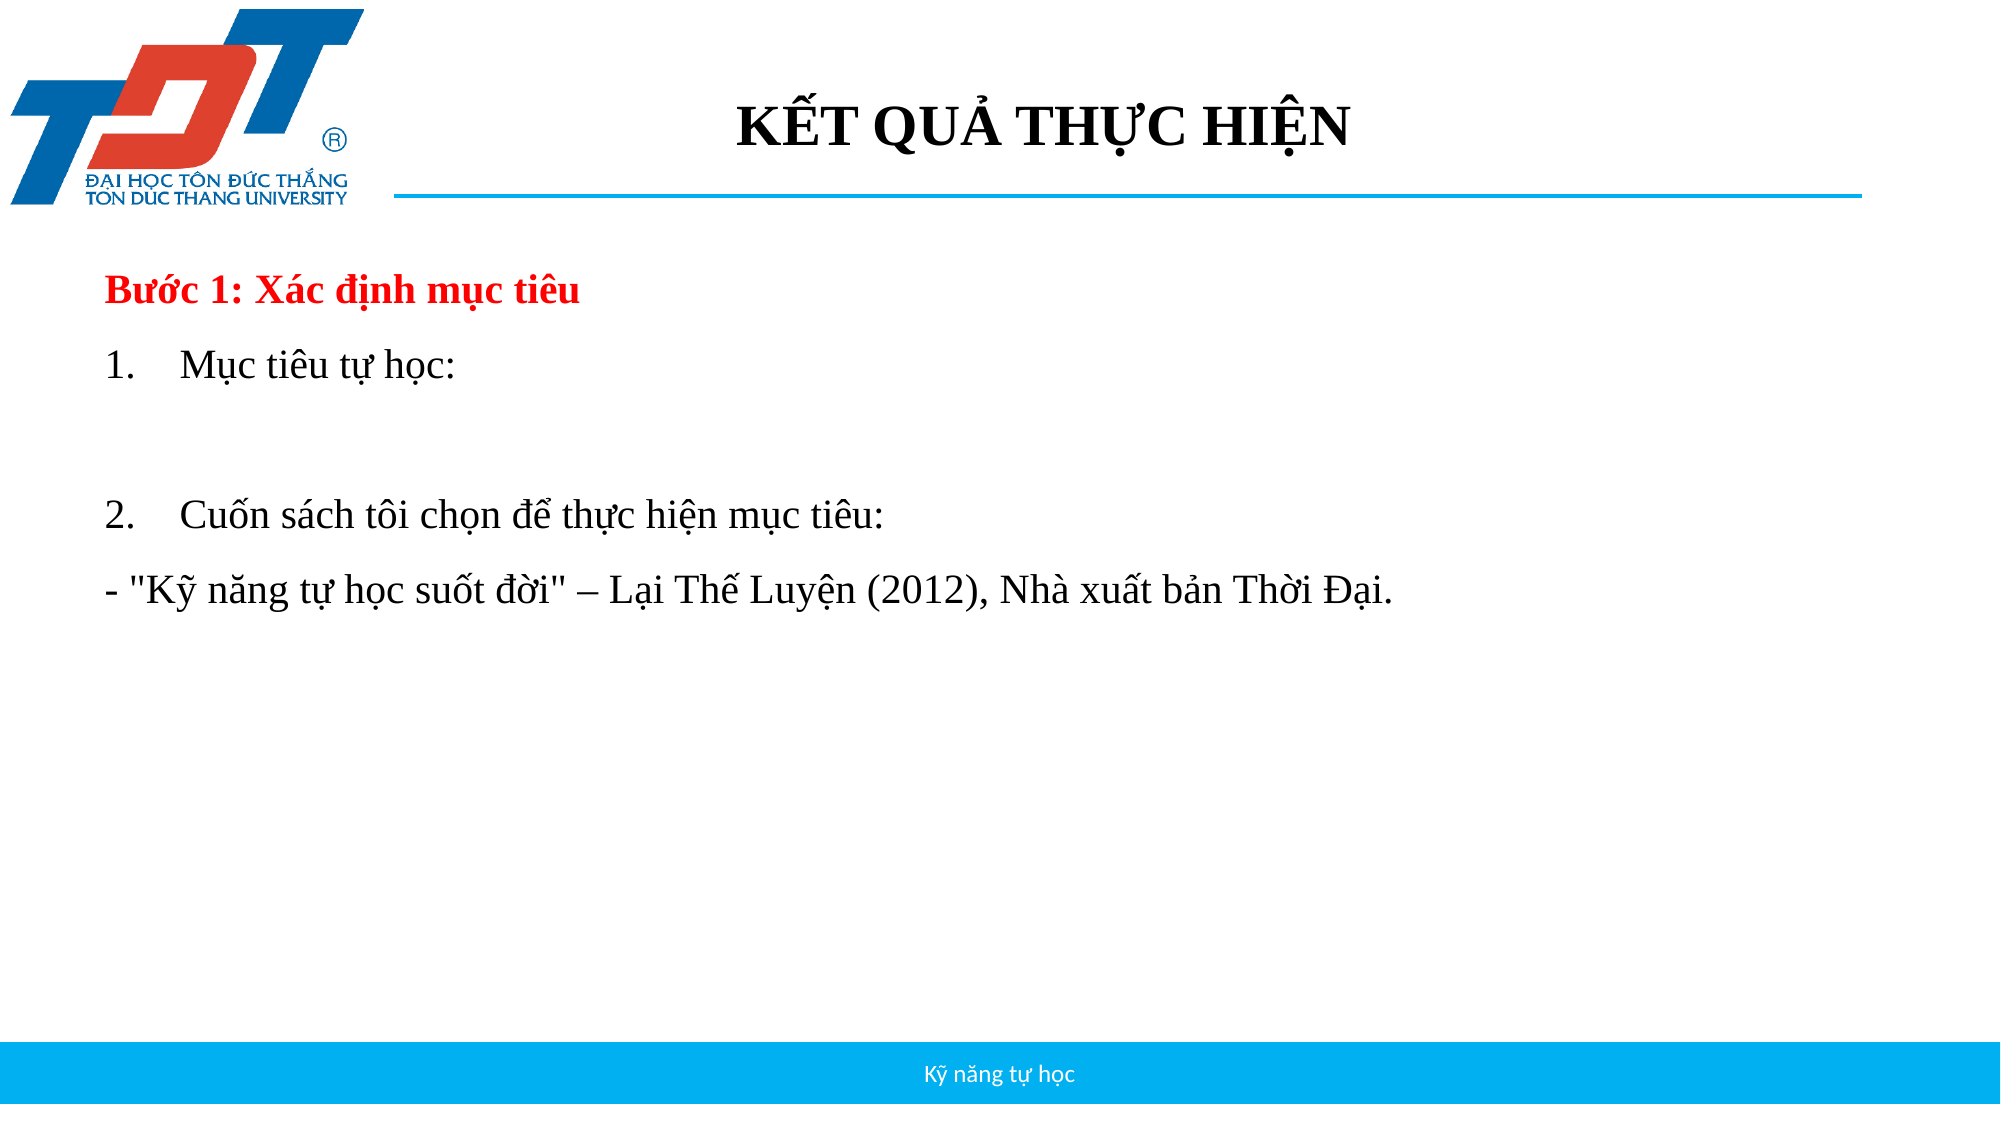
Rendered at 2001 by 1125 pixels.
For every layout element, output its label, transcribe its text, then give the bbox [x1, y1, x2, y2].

picture [10, 9, 364, 205]
footer Kỹ năng tự học [662, 1042, 1338, 1103]
title KẾT QUẢ THỰC HIỆN [262, 58, 1826, 196]
list Bước 1: Xác định mục tiêu Mục tiêu tự học: Cuốn sách tôi chọn để thực hiện mục tiêu: - "Kỹ năng tự học suốt đời" – Lại Thế Luyện (2012), Nhà xuất bản Thời Đại. [89, 229, 1952, 1014]
